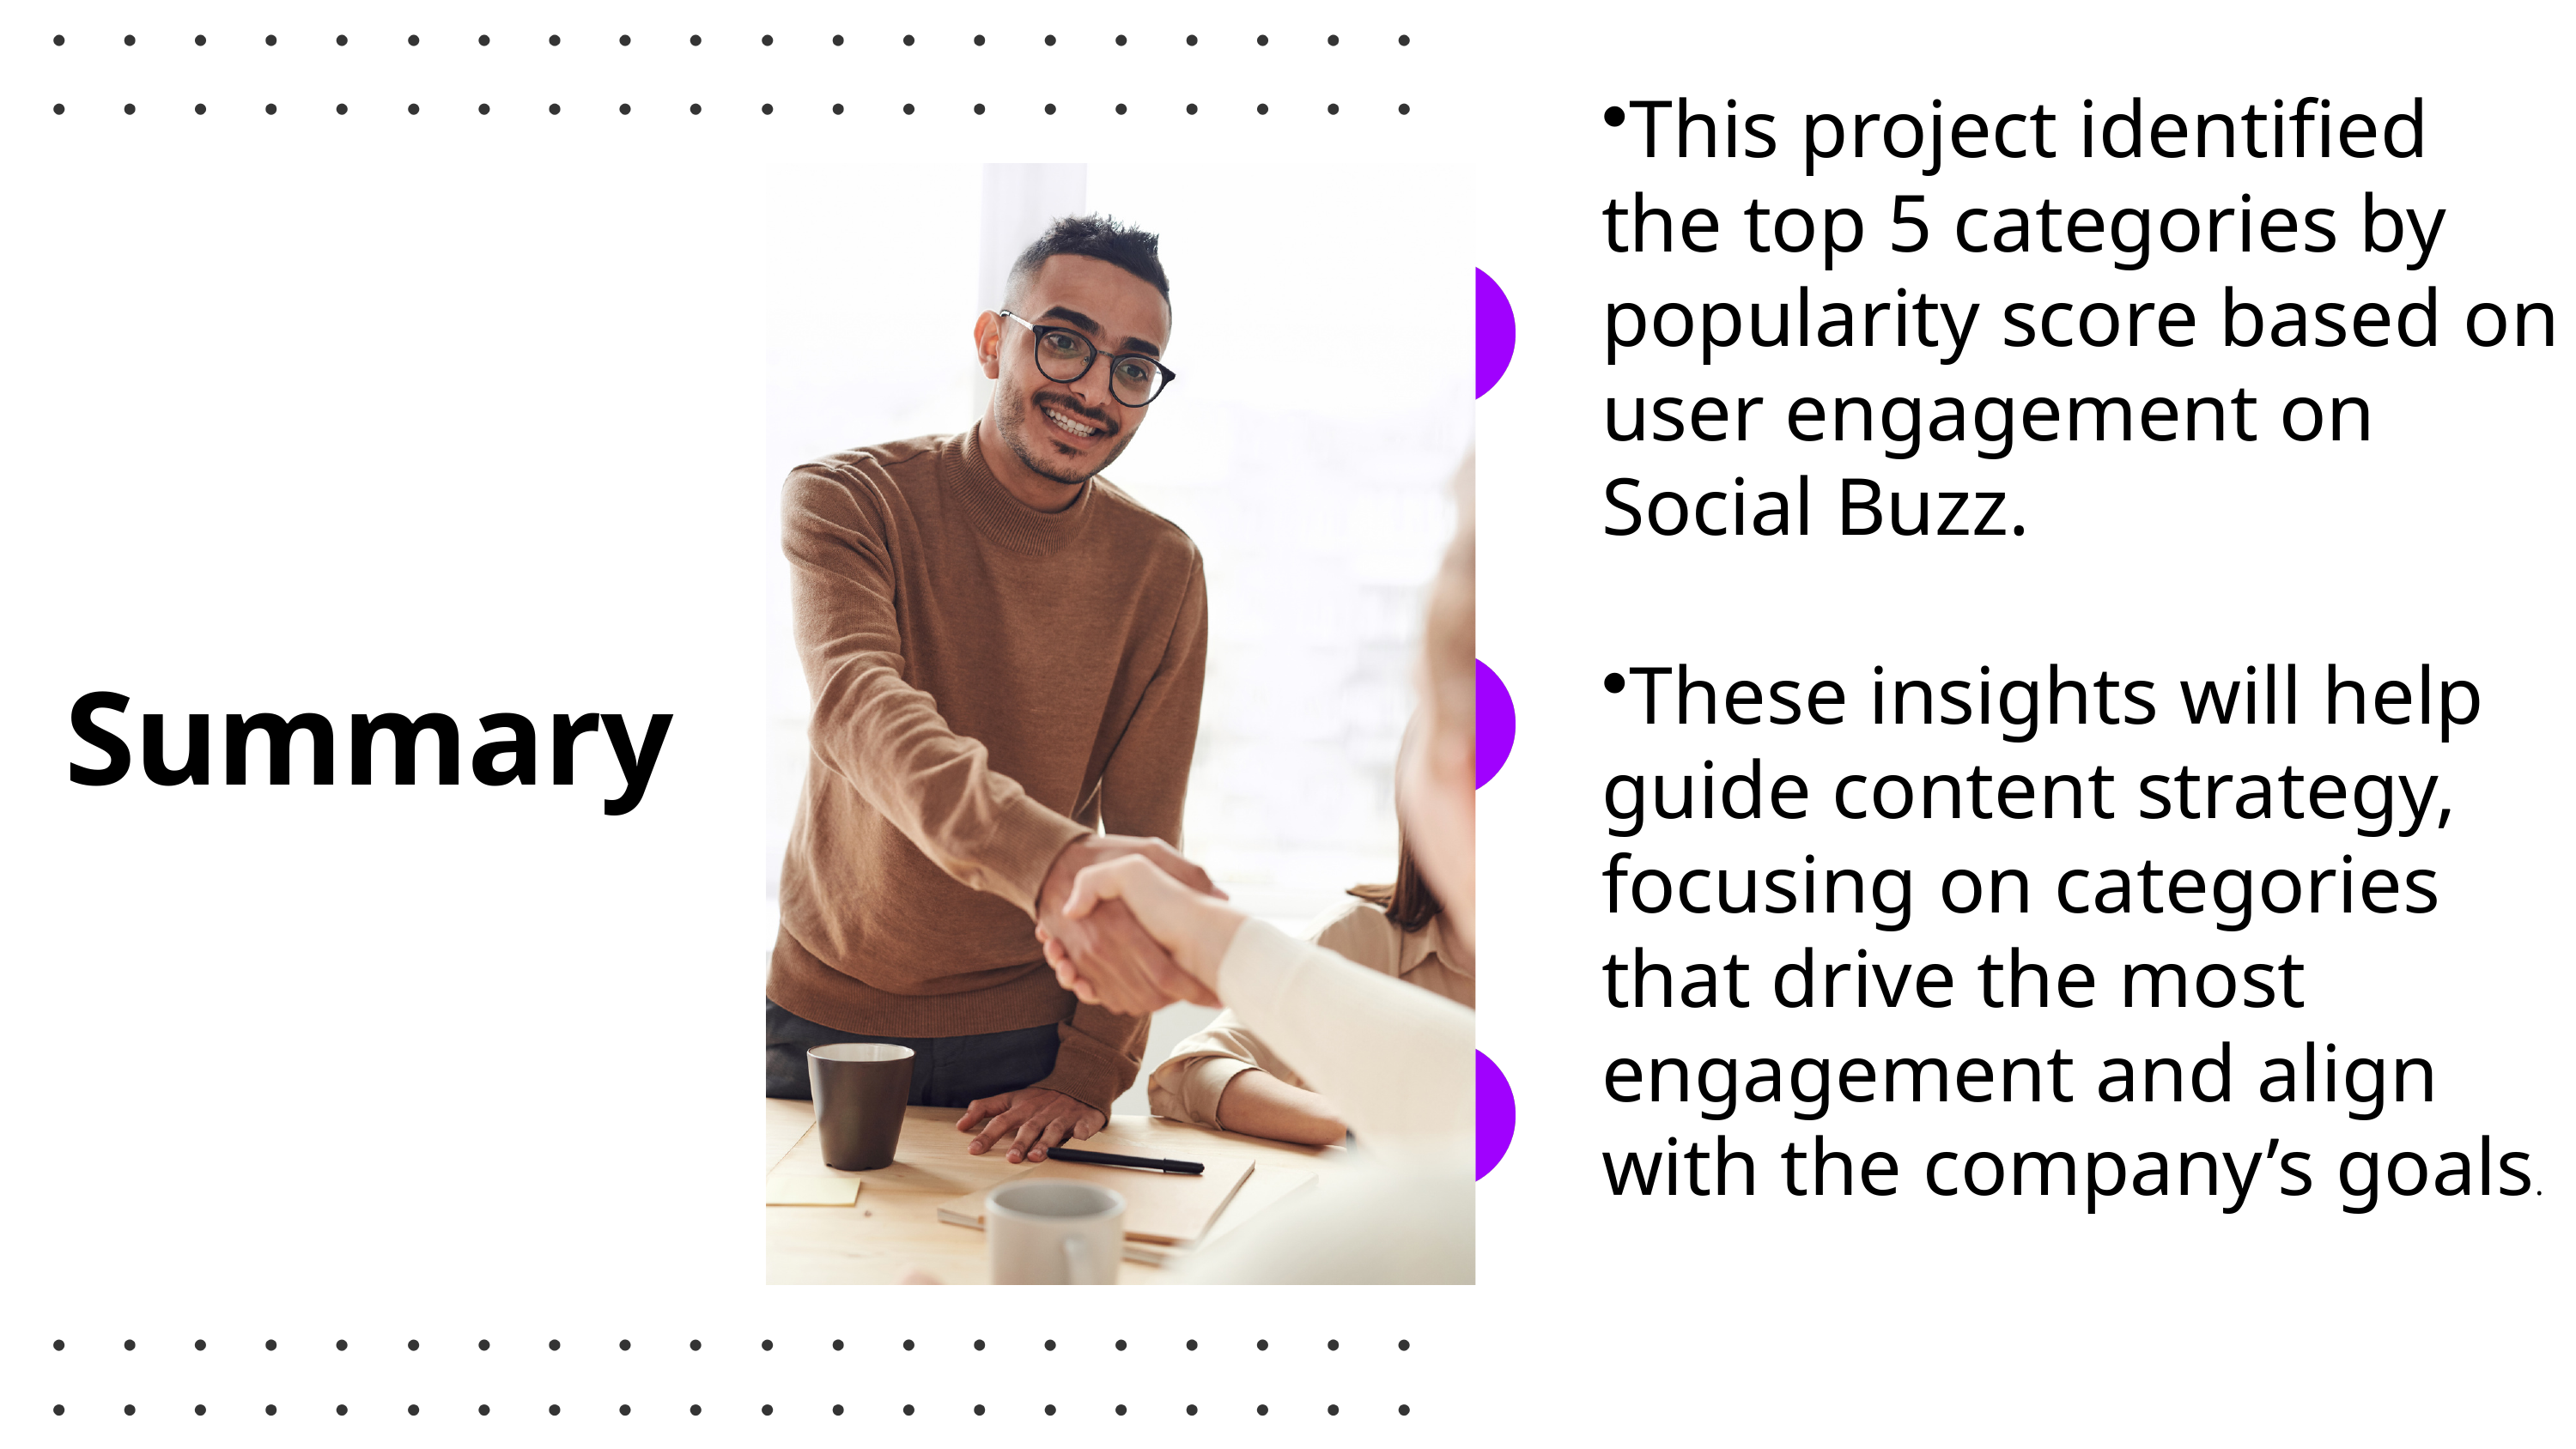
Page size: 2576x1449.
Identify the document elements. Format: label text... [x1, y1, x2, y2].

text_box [1631, 221, 2432, 345]
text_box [46, 1335, 1414, 1449]
text_box Summary [64, 639, 727, 811]
picture [765, 163, 1562, 1286]
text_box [1631, 980, 2432, 1104]
text_box This project identified the top 5 categories by popularity score based on user engagement on Social Buzz. These insights will help guide content strategy, focusing on categories that drive the most engagement and align with the company’s goals. [1589, 33, 2576, 1218]
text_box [46, 0, 1414, 118]
